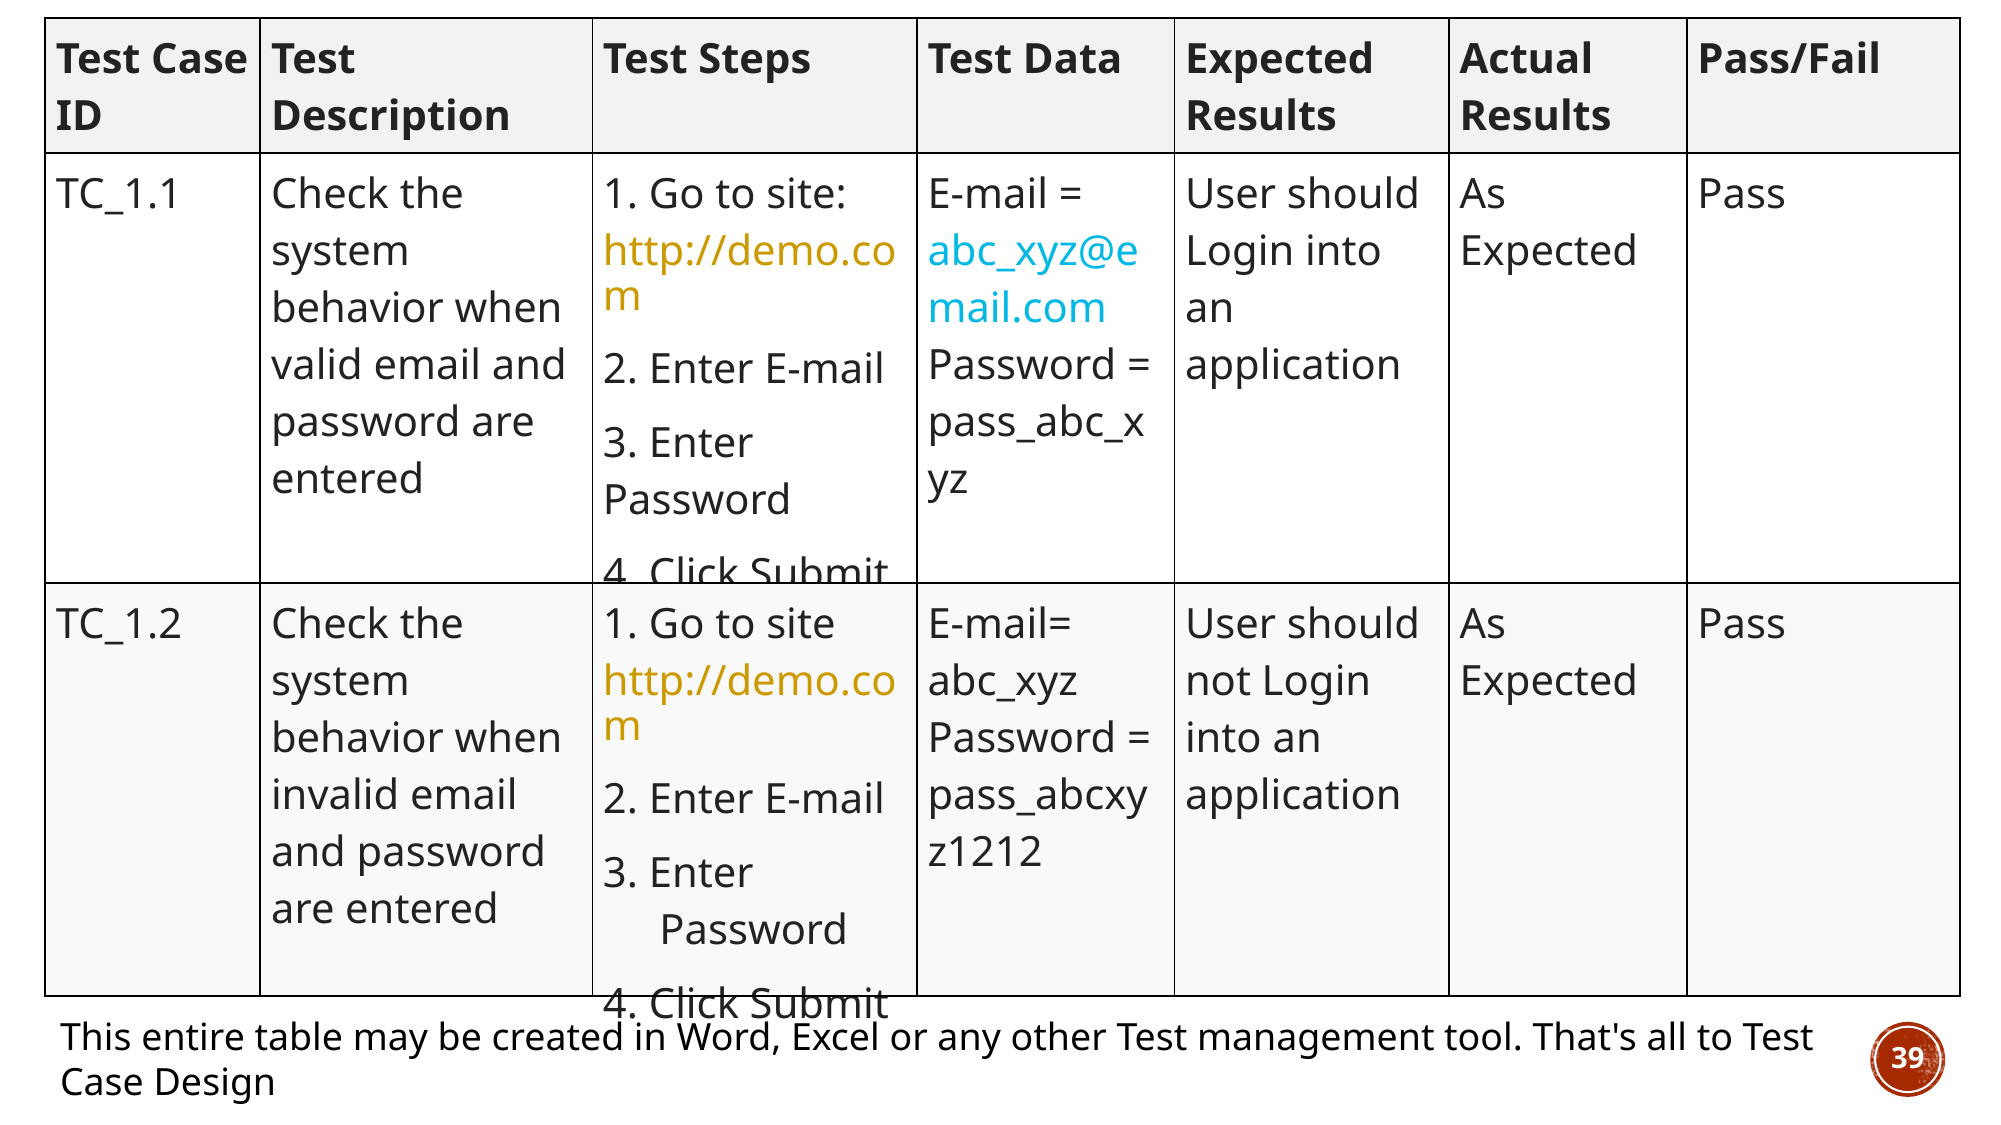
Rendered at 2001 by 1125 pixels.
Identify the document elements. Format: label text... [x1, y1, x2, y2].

table_cell E-mail= abc_xyz Password = pass_abcxyz1212 [918, 584, 1174, 995]
table_header Pass/Fail [1688, 19, 1959, 152]
table_cell Check the system behavior when valid email and password are entered [261, 154, 592, 582]
table_header Actual Results [1450, 19, 1686, 152]
slide_number 39 [1856, 1028, 1961, 1089]
text_box This entire table may be created in Word, Excel or any other Test management tool. That's all to Test Case Design [45, 1005, 1856, 1111]
table_cell User should Login into an application [1175, 154, 1448, 582]
table_header Expected Results [1175, 19, 1448, 152]
table_cell E-mail = abc_xyz@email.com Password = pass_abc_xyz [918, 154, 1174, 582]
table_cell 1. Go to site: http://demo.com 2. Enter E-mail 3. Enter Password 4. Click Submit [593, 154, 916, 582]
table_cell As Expected [1450, 154, 1686, 582]
table_header Test Case ID [46, 19, 259, 152]
table_header Test Data [918, 19, 1174, 152]
table_cell As Expected [1450, 584, 1686, 995]
table_cell Pass [1688, 584, 1959, 995]
table_header Test Description [261, 19, 592, 152]
table_header Test Steps [593, 19, 916, 152]
table_cell User should not Login into an application [1175, 584, 1448, 995]
table_cell Pass [1688, 154, 1959, 582]
table_cell Check the system behavior when invalid email and password are entered [261, 584, 592, 995]
table_cell 1. Go to site http://demo.com 2. Enter E-mail 3. Enter Password 4. Click Submit [593, 584, 916, 995]
table_cell TC_1.1 [46, 154, 259, 582]
table_cell TC_1.2 [46, 584, 259, 995]
